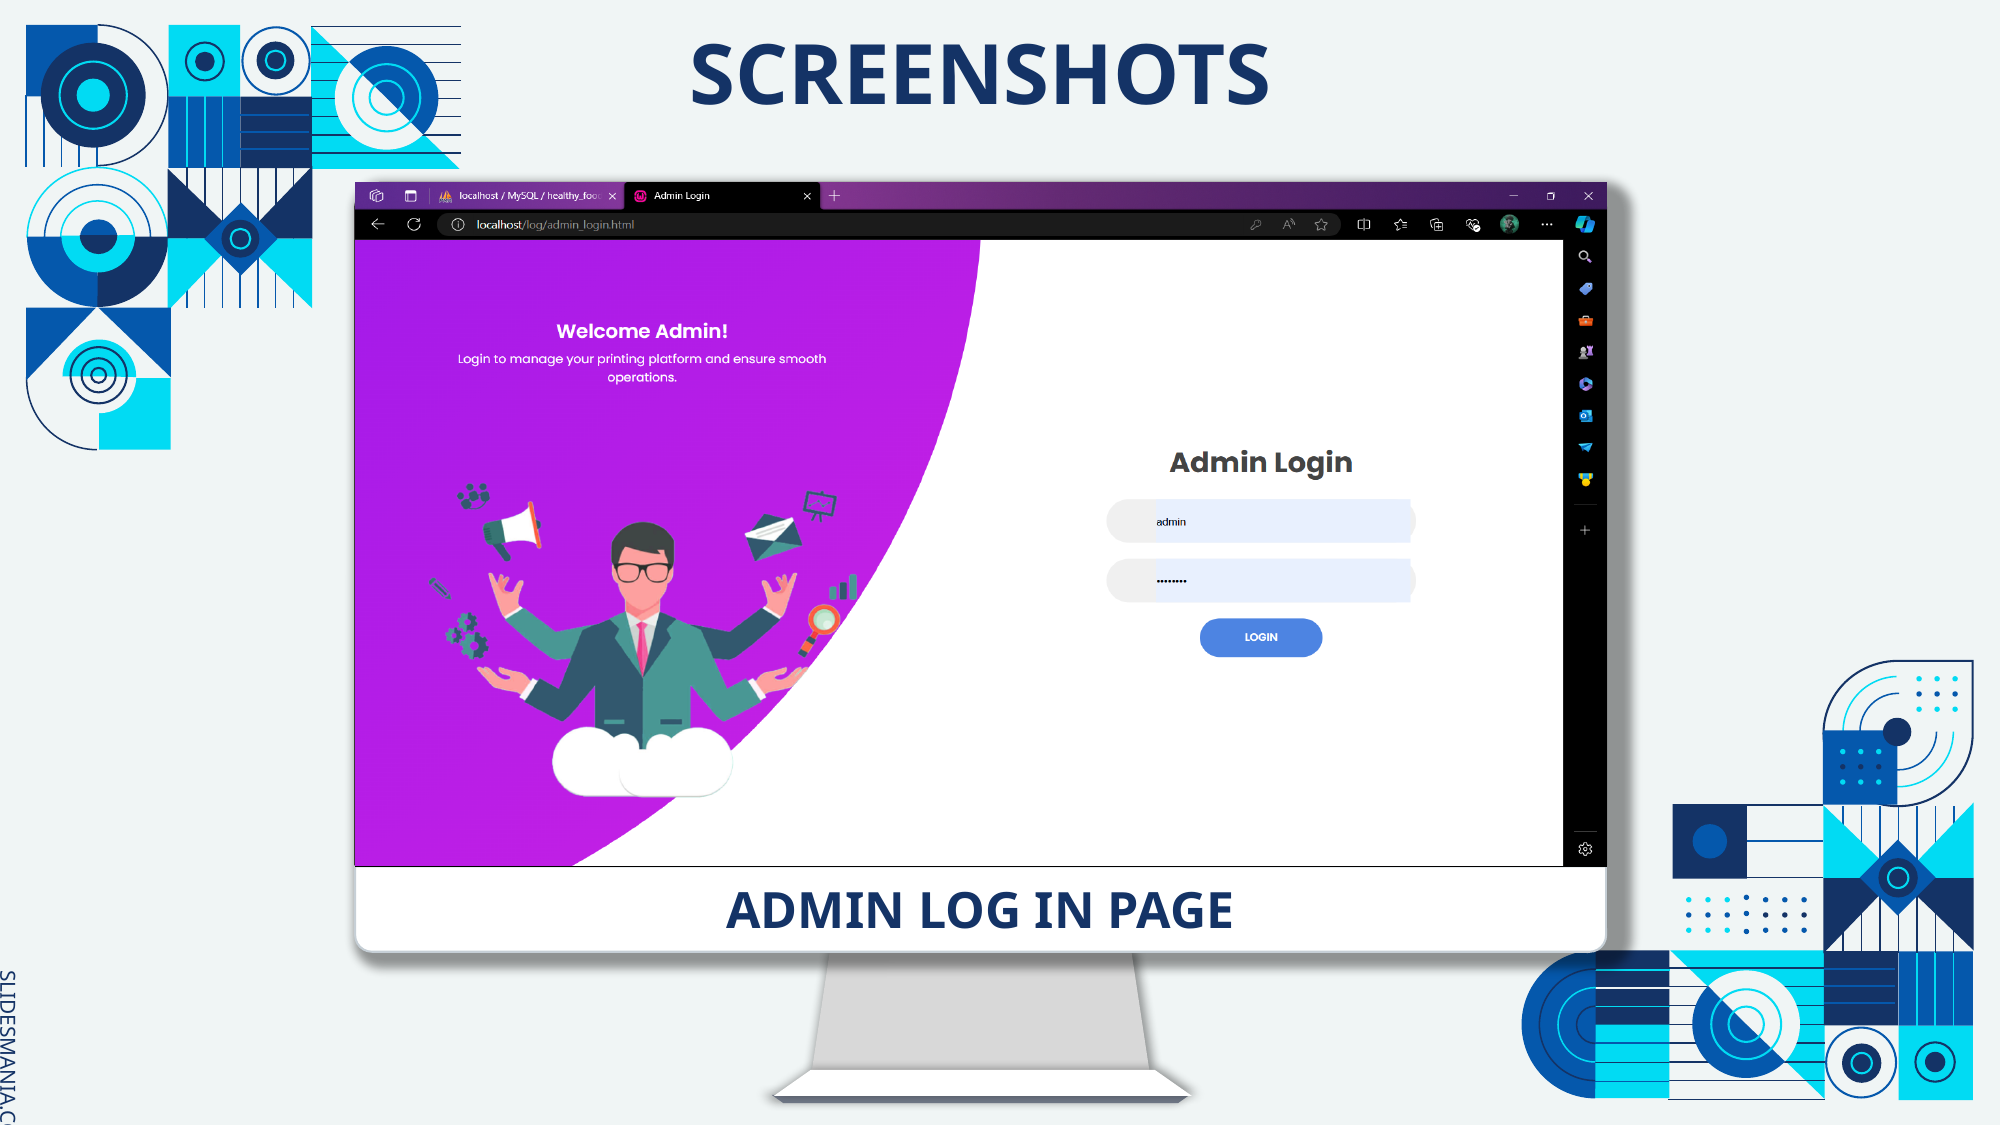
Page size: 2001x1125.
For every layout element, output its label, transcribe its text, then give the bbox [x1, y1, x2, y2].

title SCREENSHOTS [277, 1, 1685, 93]
picture [354, 182, 1607, 867]
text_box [354, 875, 1607, 1104]
